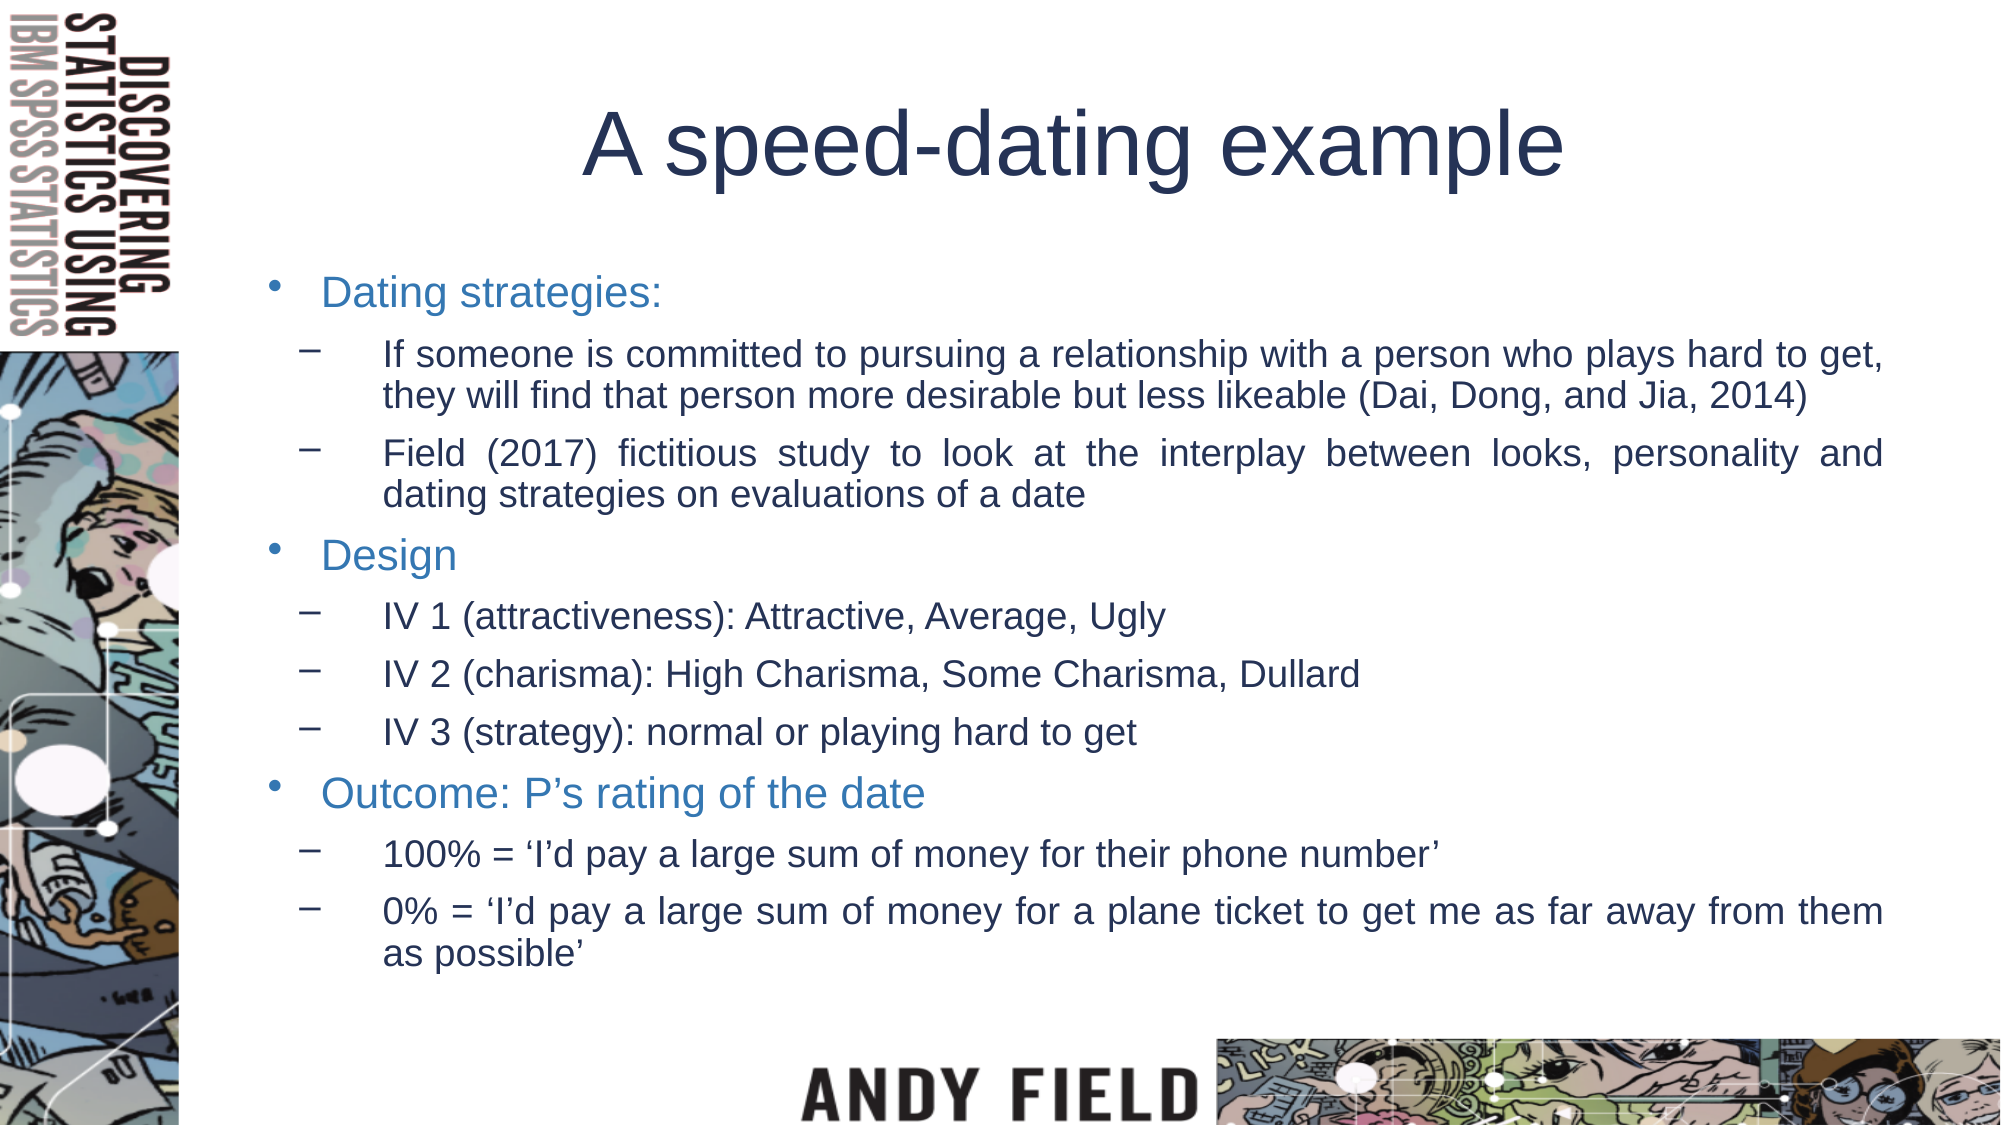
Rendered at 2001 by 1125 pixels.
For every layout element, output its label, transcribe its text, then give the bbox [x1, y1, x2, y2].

list Dating strategies: If someone is committed to pursuing a relationship with a person who plays hard to get, they will find that person more desirable but less likeable (Dai, Dong, and Jia, 2014) Field (2017) fictitious study to look at the interplay between looks, personality and dating strategies on evaluations of a date Design IV 1 (attractiveness): Attractive, Average, Ugly IV 2 (charisma): High Charisma, Some Charisma, Dullard IV 3 (strategy): normal or playing hard to get Outcome: P’s rating of the date 100% = ‘I’d pay a large sum of money for their phone number’ 0% = ‘I’d pay a large sum of money for a plane ticket to get me as far away from them as possible’ [252, 262, 1900, 1005]
title A speed-dating example [249, 45, 1900, 233]
